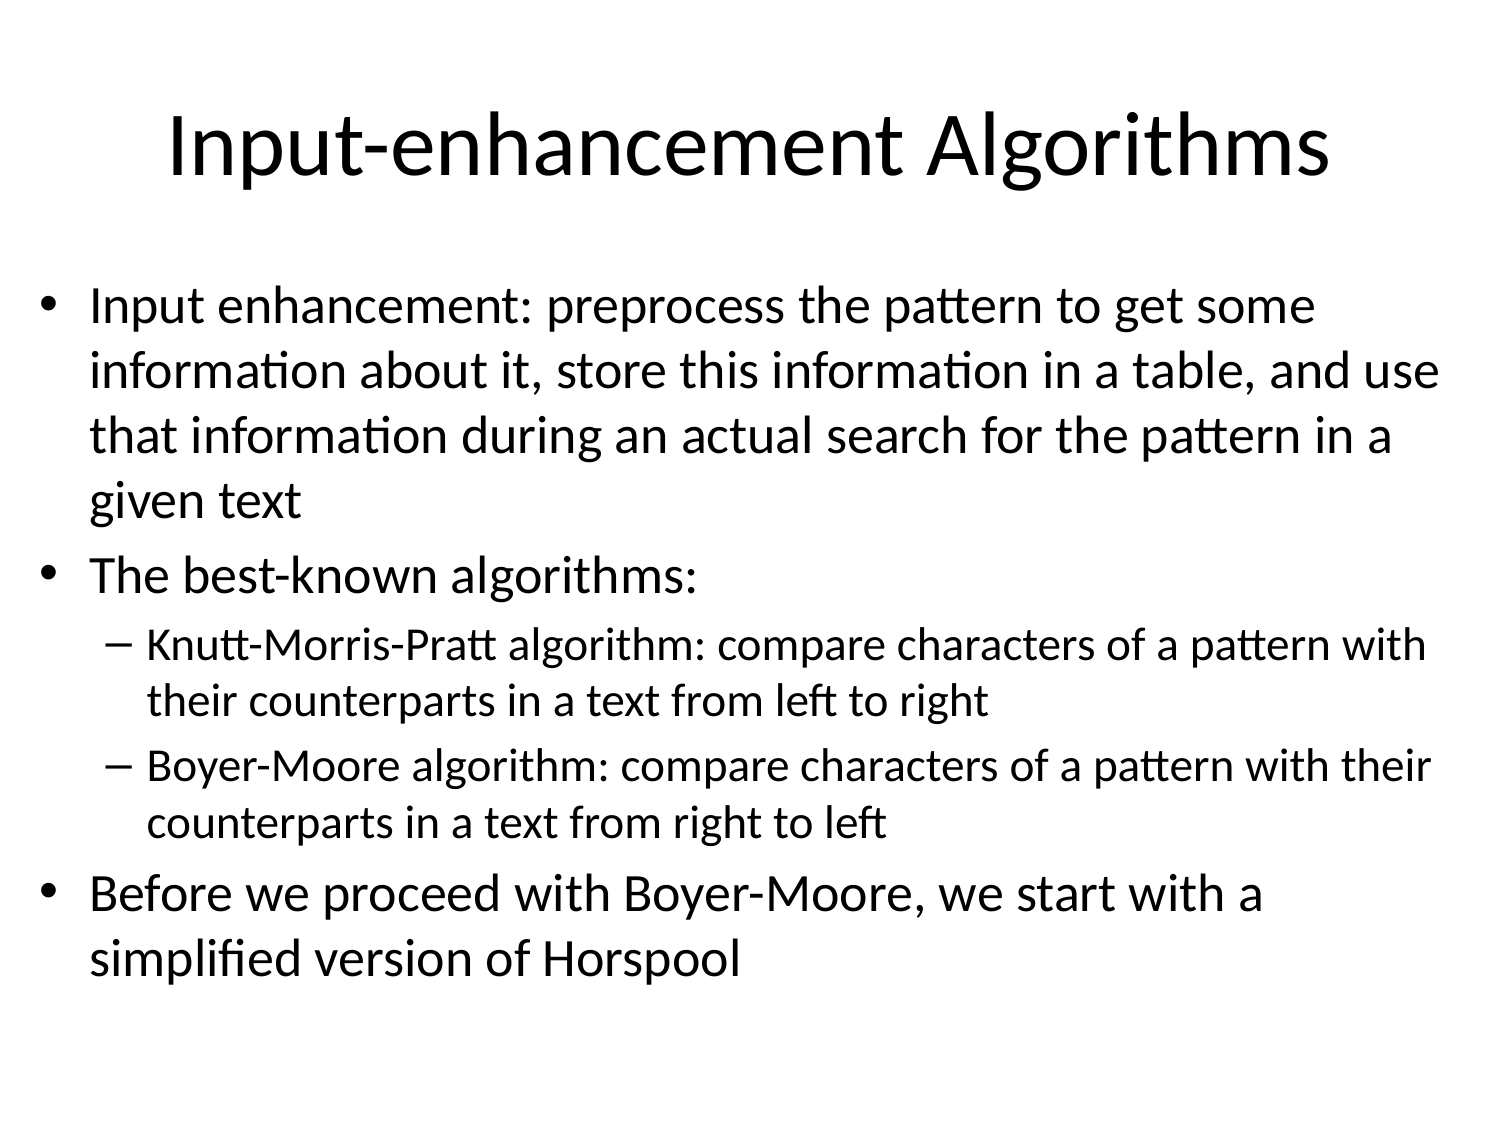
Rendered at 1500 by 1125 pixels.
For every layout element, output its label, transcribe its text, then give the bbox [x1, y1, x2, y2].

title Input-enhancement Algorithms [75, 45, 1425, 233]
list Input enhancement: preprocess the pattern to get some information about it, store this information in a table, and use that information during an actual search for the pattern in a given text The best-known algorithms: Knutt-Morris-Pratt algorithm: compare characters of a pattern with their counterparts in a text from left to right Boyer-Moore algorithm: compare characters of a pattern with their counterparts in a text from right to left Before we proceed with Boyer-Moore, we start with a simplified version of Horspool [24, 262, 1463, 1005]
